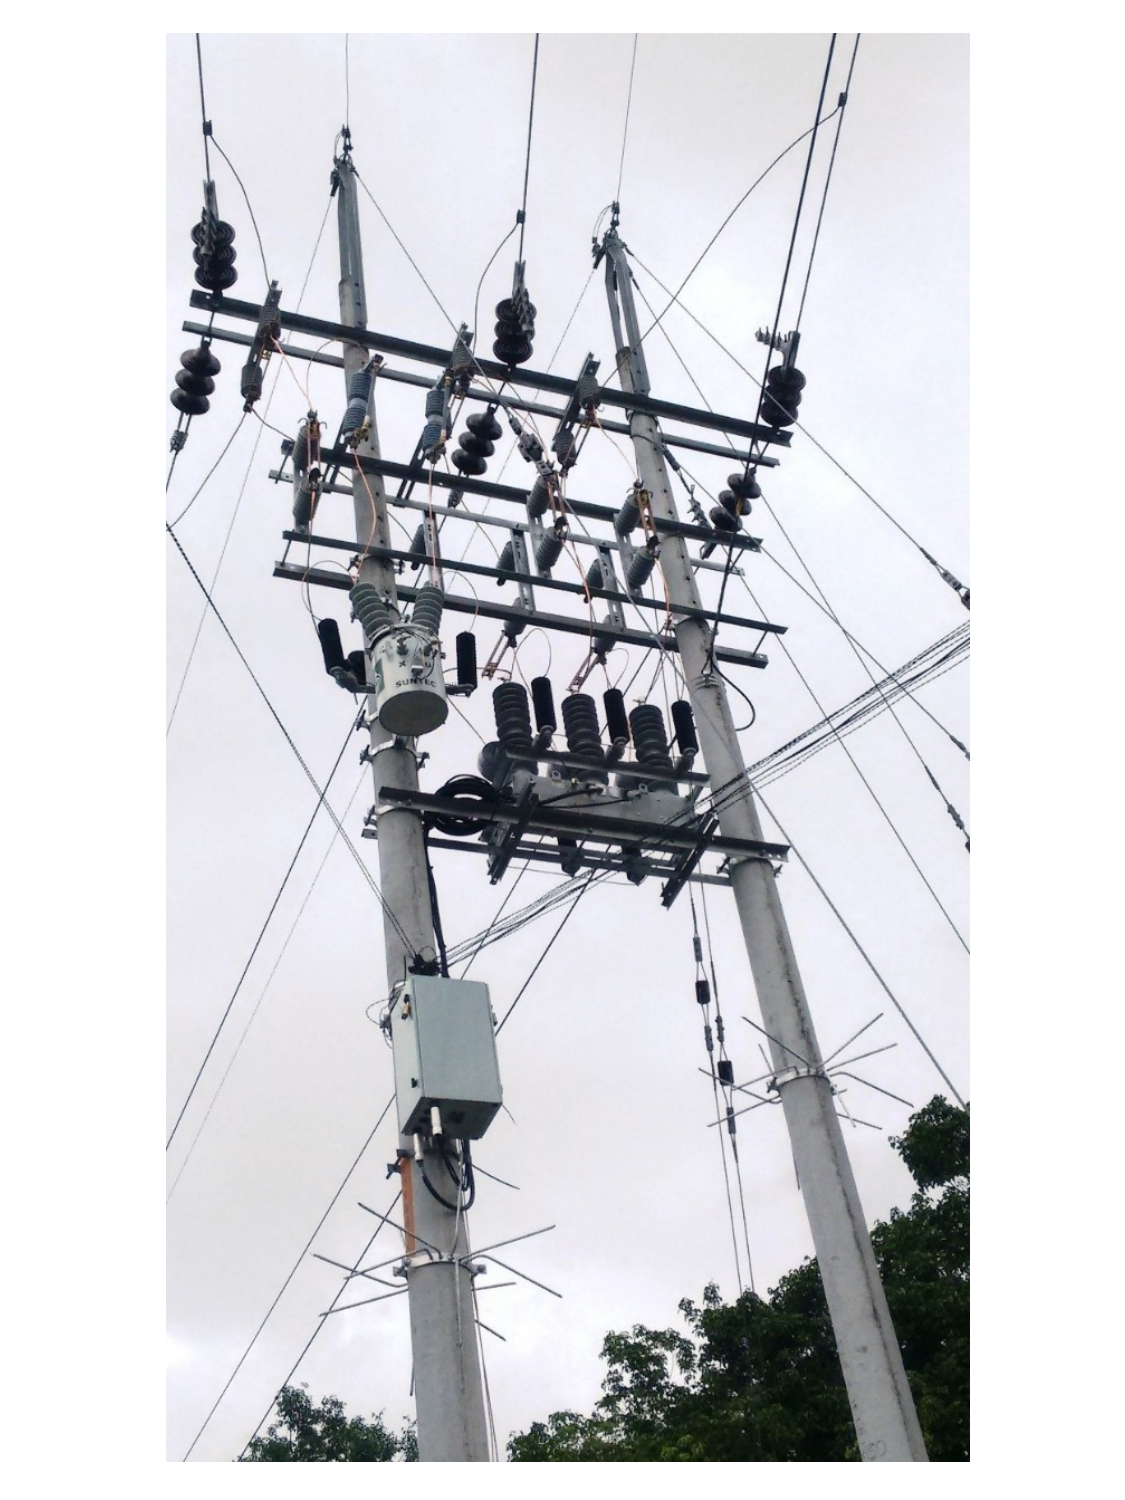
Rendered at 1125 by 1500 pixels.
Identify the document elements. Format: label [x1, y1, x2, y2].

picture [166, 33, 970, 1462]
